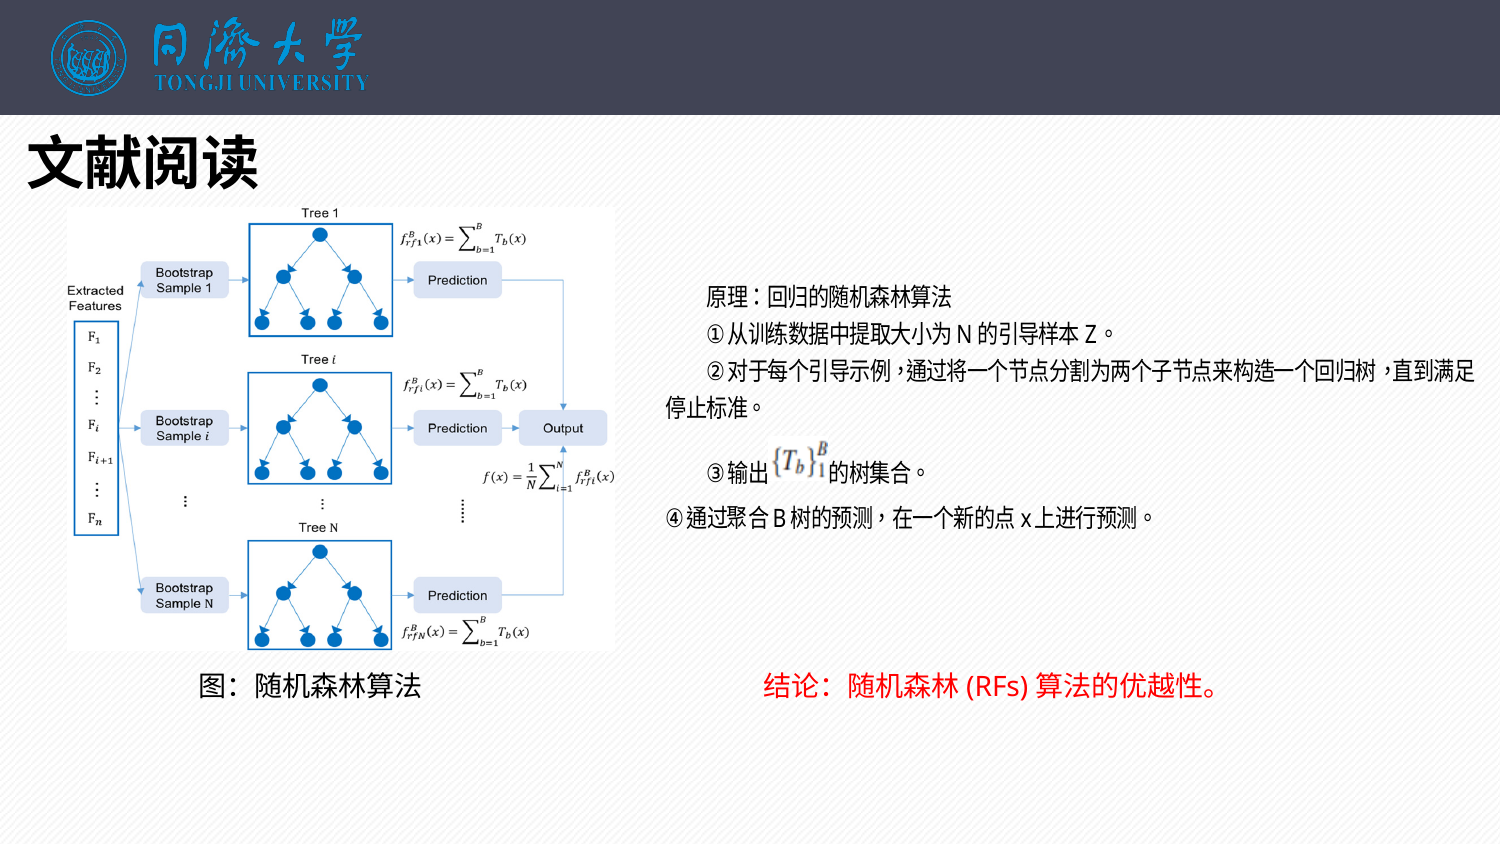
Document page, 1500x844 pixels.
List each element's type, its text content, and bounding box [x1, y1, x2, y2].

text_box 结论：随机森林(RFs)算法的优越性。 [748, 661, 1317, 710]
text_box 文献阅读 [11, 118, 275, 204]
picture [0, 0, 1500, 844]
text_box 图：随机森林算法 [183, 661, 568, 710]
